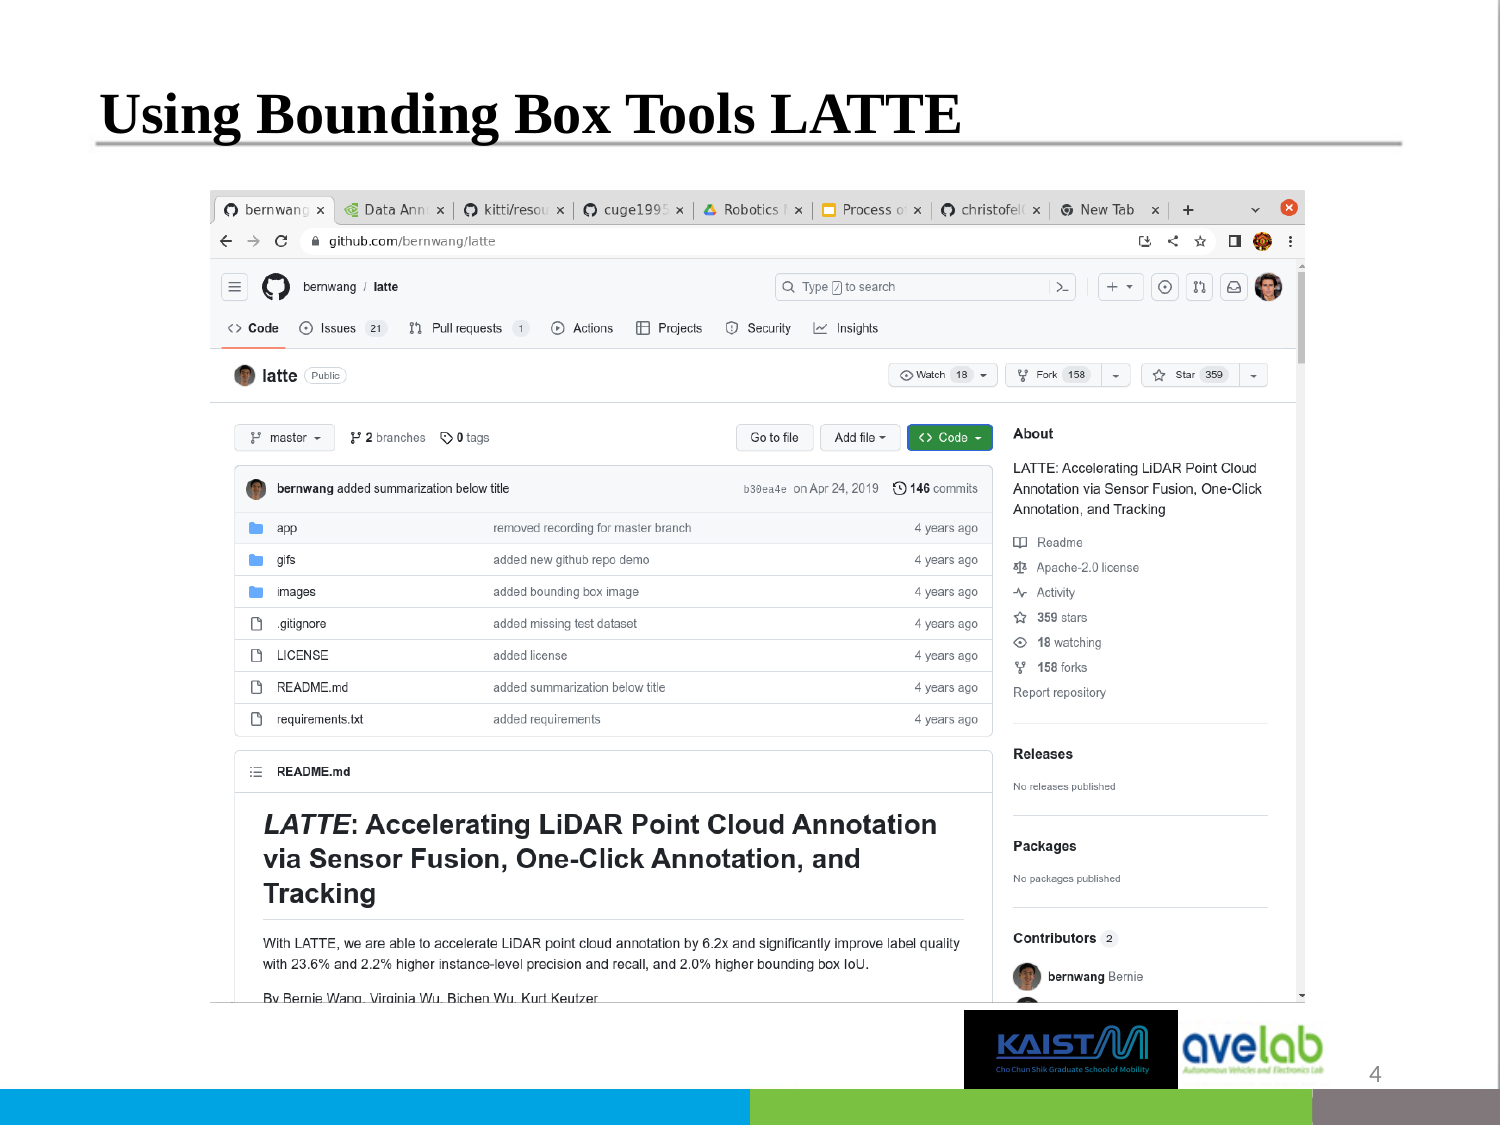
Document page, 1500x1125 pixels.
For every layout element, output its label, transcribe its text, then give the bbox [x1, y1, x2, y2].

picture [0, 0, 1500, 1089]
title Using Bounding Box Tools LATTE [84, 49, 1267, 181]
slide_number ‹#› [1059, 1042, 1397, 1103]
